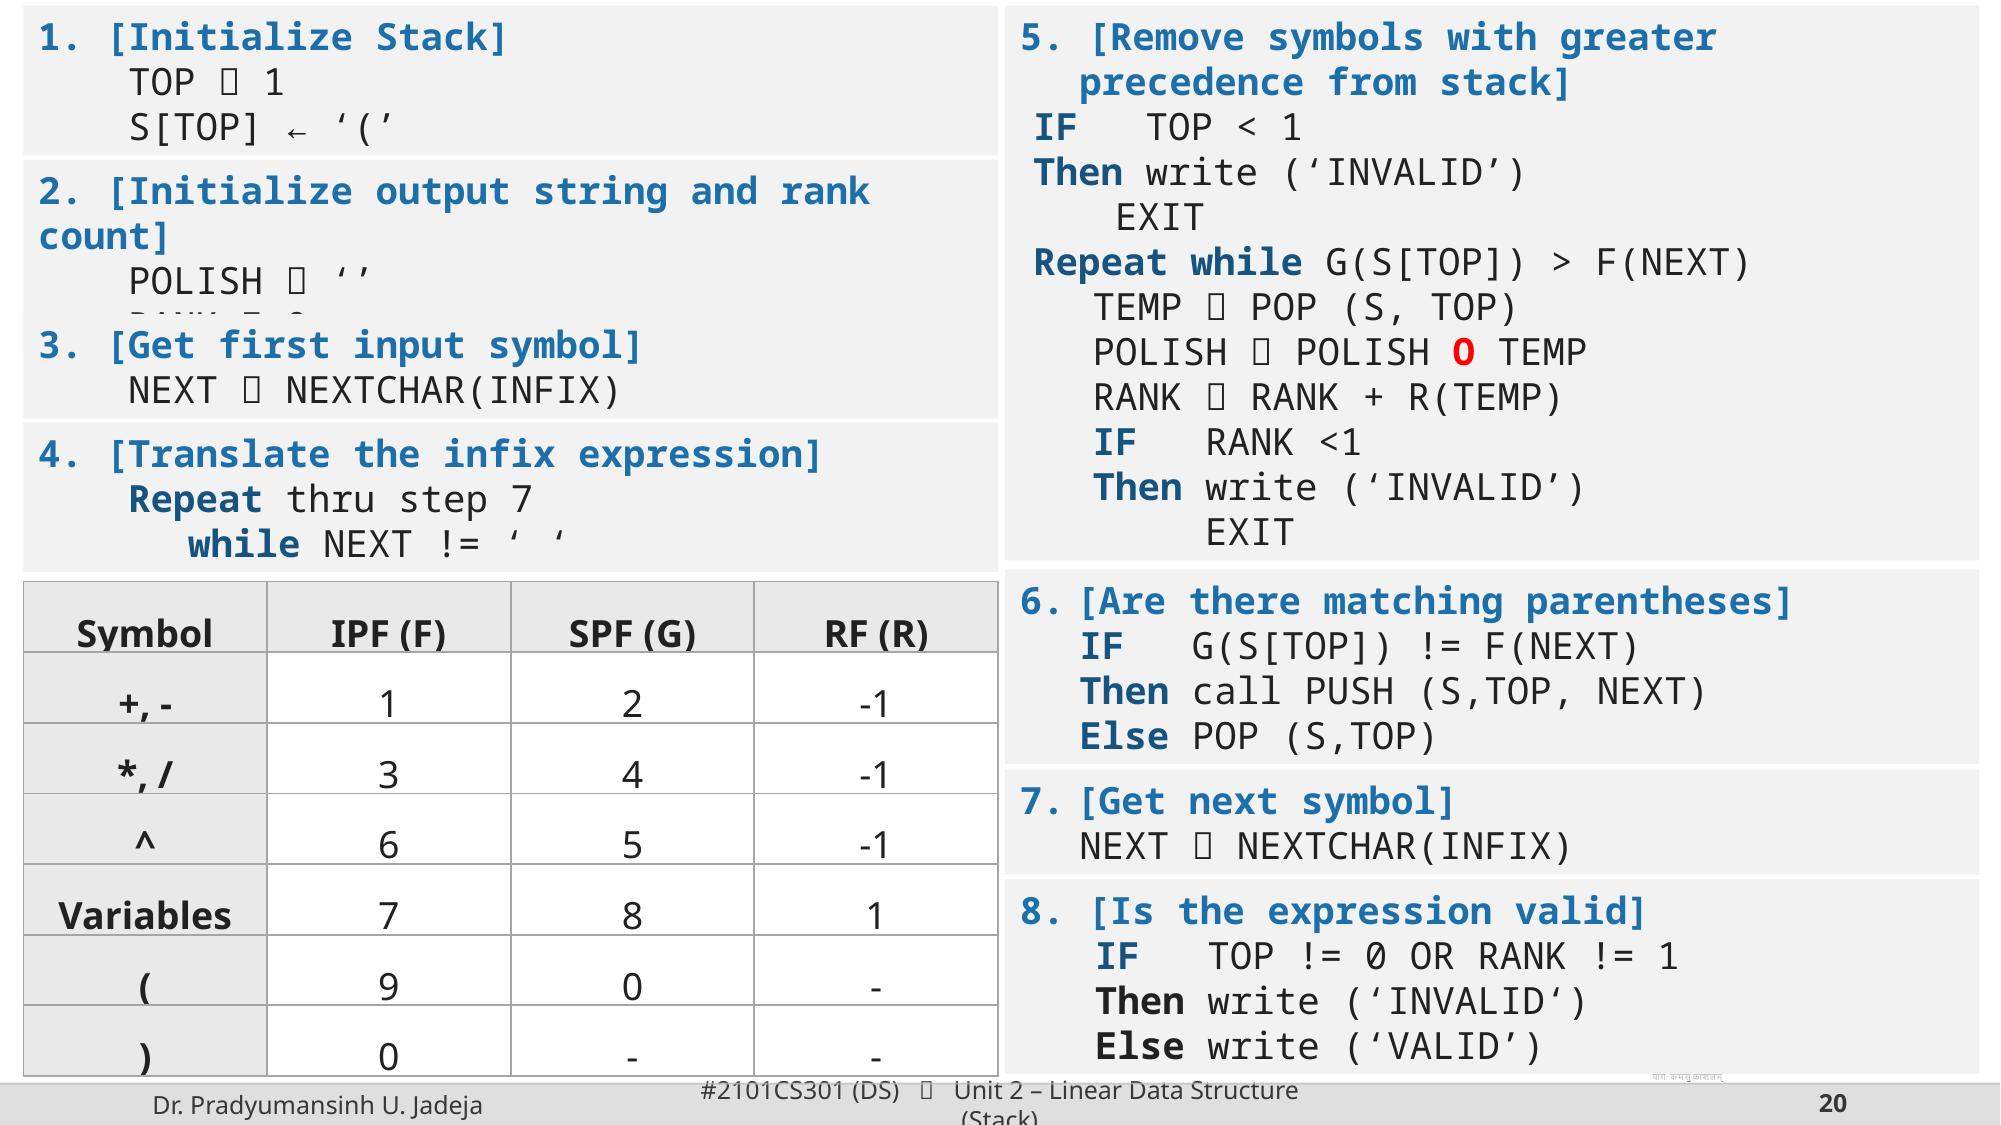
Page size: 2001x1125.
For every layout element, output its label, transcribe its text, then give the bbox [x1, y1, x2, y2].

table_cell - [512, 1006, 753, 1075]
table_cell 1 [755, 865, 997, 934]
table_cell 9 [268, 936, 510, 1004]
table_header RF (R) [755, 582, 997, 651]
table_cell ^ [24, 794, 266, 863]
text_box 4. [Translate the infix expression] Repeat thru step 7 while NEXT != ‘ ‘ [23, 422, 998, 573]
table_cell - [755, 936, 997, 1004]
table_header SPF (G) [512, 582, 753, 651]
table_header IPF (F) [268, 582, 510, 651]
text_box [1652, 1074, 1970, 1082]
text_box [Get next symbol] NEXT  NEXTCHAR(INFIX) [1005, 769, 1980, 875]
text_box 8. [Is the expression valid] IF TOP != 0 OR RANK != 1 Then write (‘INVALID‘) Else write (‘VALID’) [1005, 879, 1980, 1074]
table_cell 2 [512, 653, 753, 722]
table_cell ( [24, 936, 266, 1004]
table_cell 0 [268, 1006, 510, 1075]
text_box 2. [Initialize output string and rank count] POLISH  ‘’ RANK  0 [23, 159, 998, 313]
text_box 3. [Get first input symbol] NEXT  NEXTCHAR(INFIX) [23, 313, 998, 419]
table_cell *, / [24, 724, 266, 793]
table_cell - [755, 1006, 997, 1075]
table_cell 7 [268, 865, 510, 934]
table_cell 5 [512, 794, 753, 863]
table_cell -1 [755, 794, 997, 863]
table_cell -1 [755, 653, 997, 722]
table_cell Variables [24, 865, 266, 934]
table_cell 4 [512, 724, 753, 793]
table_cell 6 [268, 794, 510, 863]
table_cell 1 [268, 653, 510, 722]
table_cell 0 [512, 936, 753, 1004]
table_cell 8 [512, 865, 753, 934]
table_cell 3 [268, 724, 510, 793]
text_box 1. [Initialize Stack] TOP  1 S[TOP] ← ‘(’ [23, 5, 998, 156]
text_box 5. [Remove symbols with greater precedence from stack] IF TOP < 1 Then write (‘INVALID’) EXIT Repeat while G(S[TOP]) > F(NEXT) TEMP  POP (S, TOP) POLISH  POLISH O TEMP RANK  RANK + R(TEMP) IF RANK <1 Then write (‘INVALID’) EXIT [1005, 5, 1980, 561]
table_cell +, - [24, 653, 266, 722]
table_cell -1 [755, 724, 997, 793]
text_box [Are there matching parentheses] IF G(S[TOP]) != F(NEXT) Then call PUSH (S,TOP, NEXT) Else POP (S,TOP) [1005, 569, 1980, 765]
table_header Symbol [24, 582, 266, 651]
table_cell ) [24, 1006, 266, 1075]
